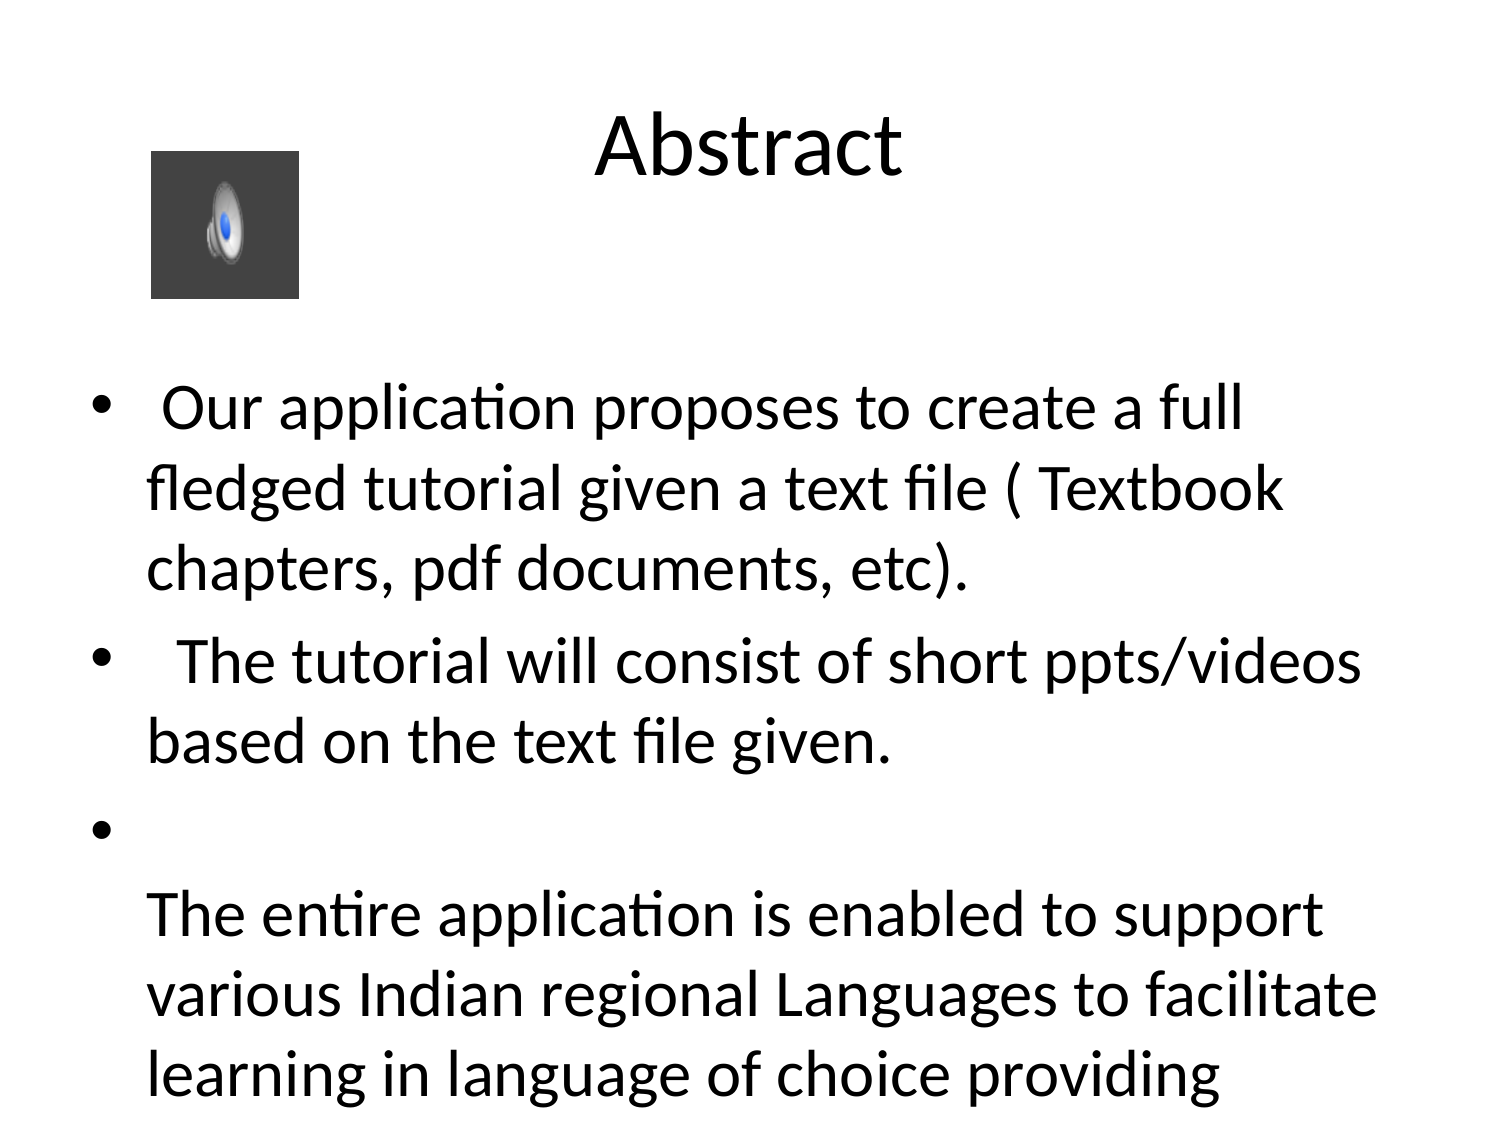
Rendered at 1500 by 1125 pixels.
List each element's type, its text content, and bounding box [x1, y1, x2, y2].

title Abstract [75, 45, 1425, 233]
list Our application proposes to create a full fledged tutorial given a text file ( Textbook chapters, pdf documents, etc). The tutorial will consist of short ppts/videos based on the text file given. The entire application is enabled to support various Indian regional Languages to facilitate learning in language of choice providing language agnosticism. [75, 262, 1425, 1005]
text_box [149, 149, 301, 301]
